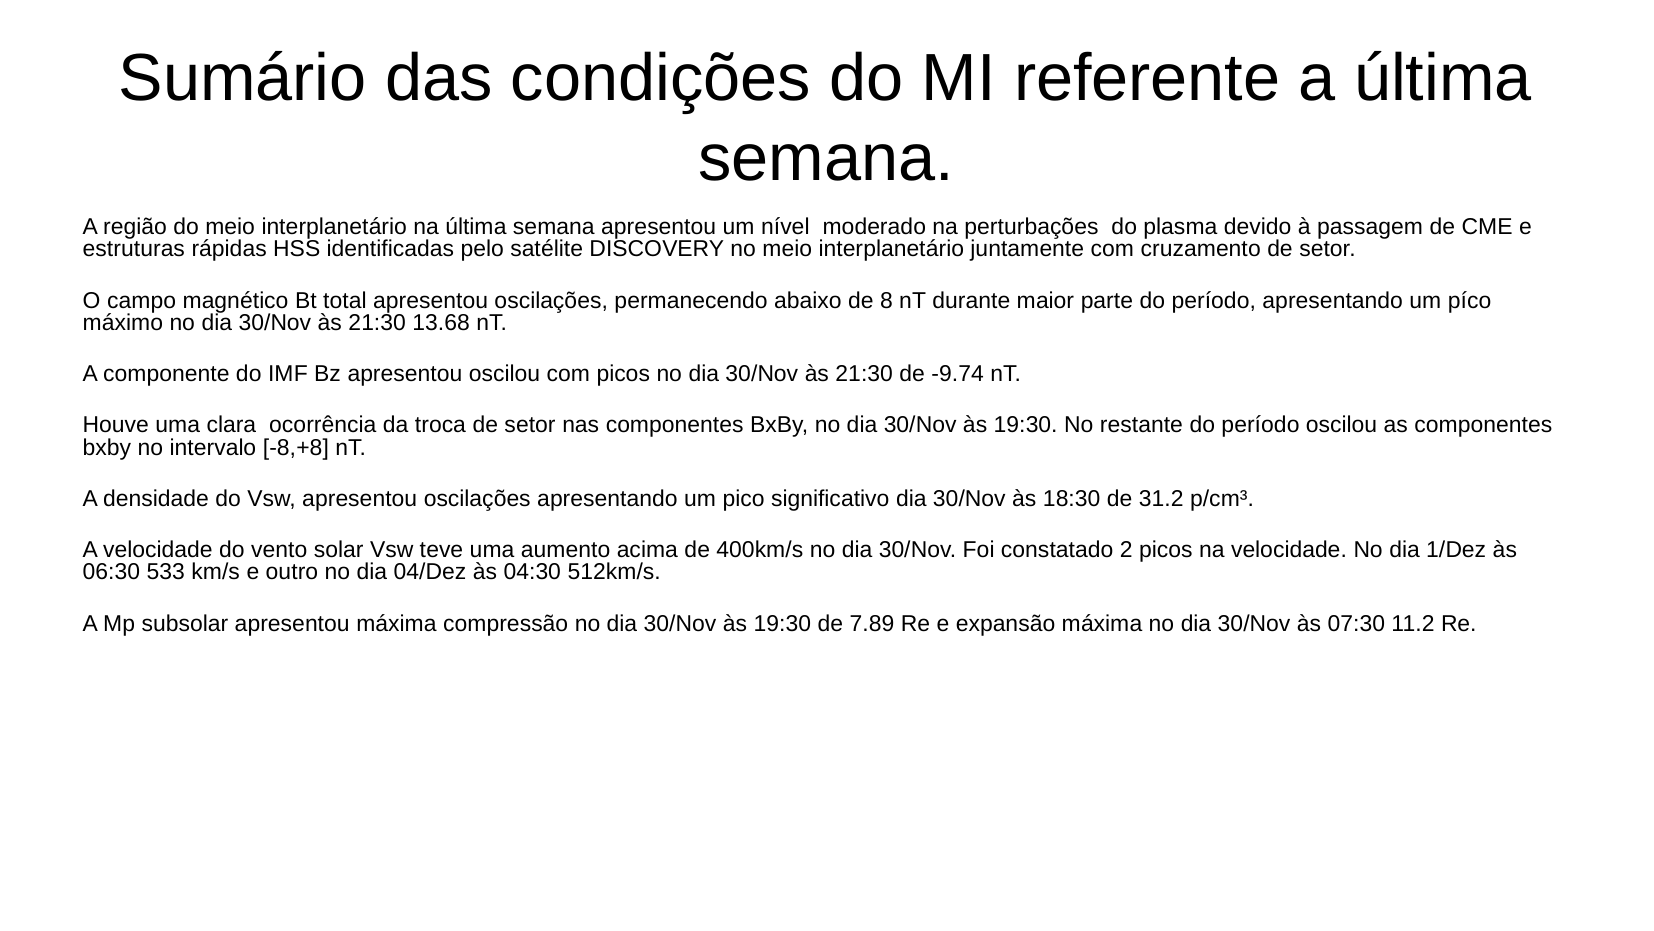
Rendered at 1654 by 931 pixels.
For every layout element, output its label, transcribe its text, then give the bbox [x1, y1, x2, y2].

text_box Sumário das condições do MI referente a última semana. [82, 37, 1570, 191]
text_box A região do meio interplanetário na última semana apresentou um nível moderado na perturbações do plasma devido à passagem de CME e estruturas rápidas HSS identificadas pelo satélite DISCOVERY no meio interplanetário juntamente com cruzamento de setor. O campo magnético Bt total apresentou oscilações, permanecendo abaixo de 8 nT durante maior parte do período, apresentando um píco máximo no dia 30/Nov às 21:30 13.68 nT. A componente do IMF Bz apresentou oscilou com picos no dia 30/Nov às 21:30 de -9.74 nT. Houve uma clara ocorrência da troca de setor nas componentes BxBy, no dia 30/Nov às 19:30. No restante do período oscilou as componentes bxby no intervalo [-8,+8] nT. A densidade do Vsw, apresentou oscilações apresentando um pico significativo dia 30/Nov às 18:30 de 31.2 p/cm³. A velocidade do vento solar Vsw teve uma aumento acima de 400km/s no dia 30/Nov. Foi constatado 2 picos na velocidade. No dia 1/Dez às 06:30 533 km/s e outro no dia 04/Dez às 04:30 512km/s. A Mp subsolar apresentou máxima compressão no dia 30/Nov às 19:30 de 7.89 Re e expansão máxima no dia 30/Nov às 07:30 11.2 Re. [82, 217, 1570, 843]
